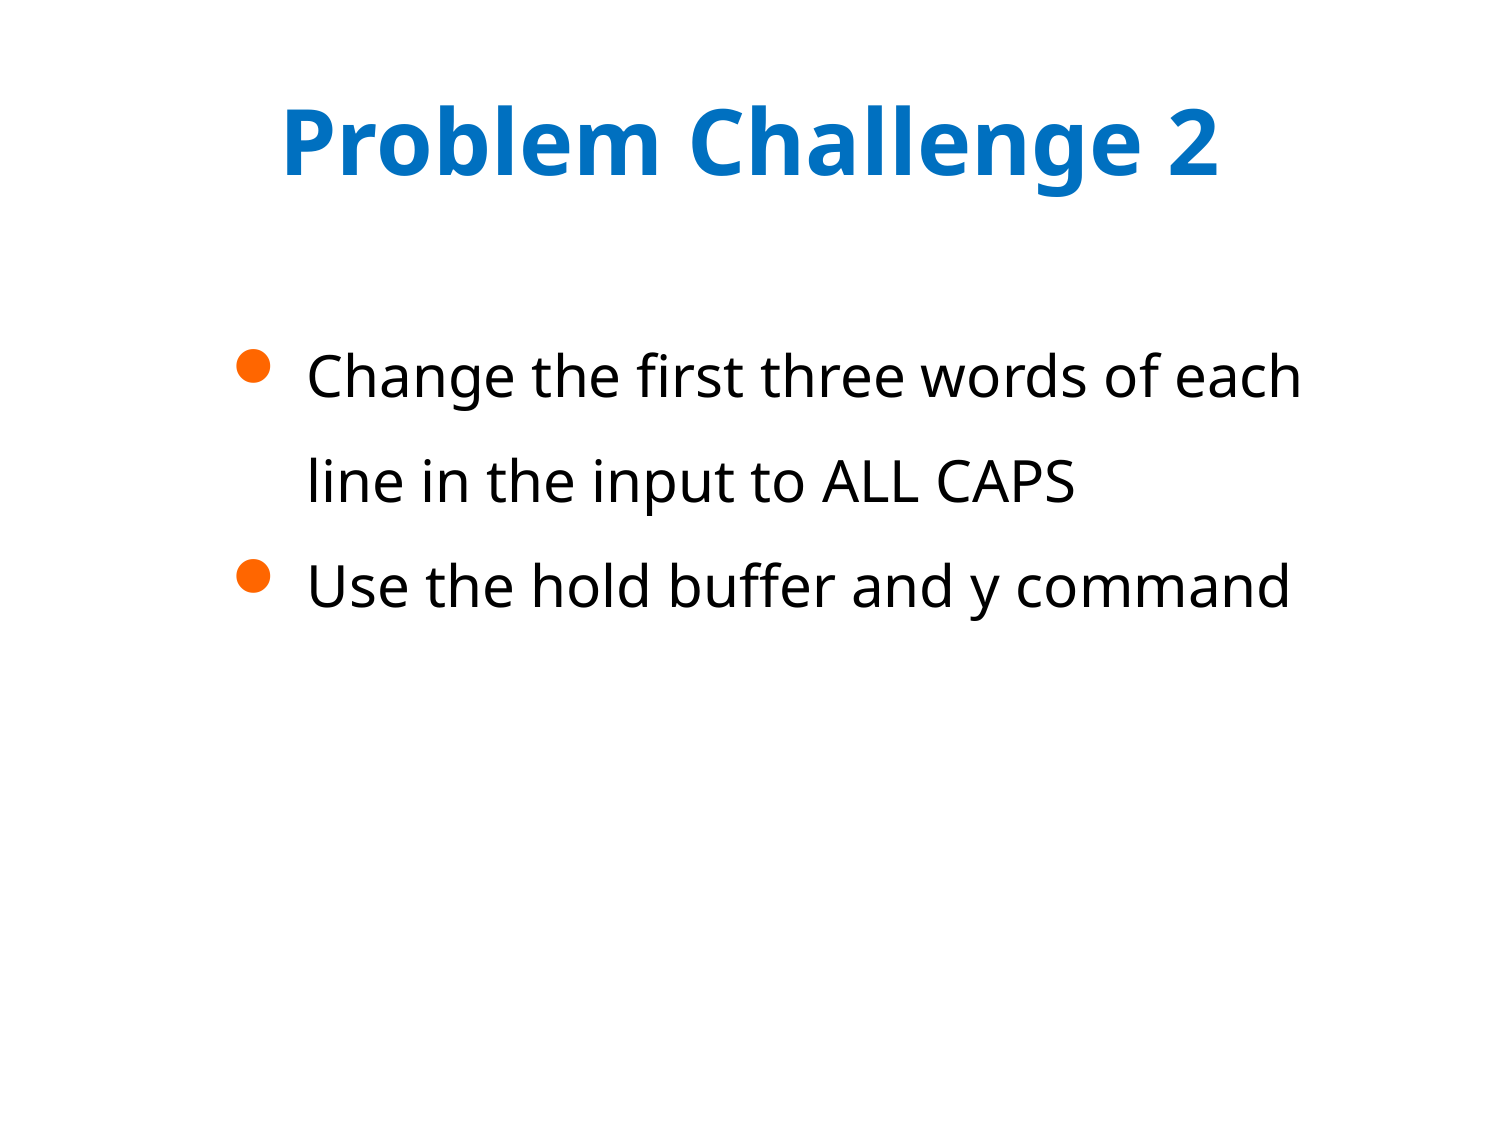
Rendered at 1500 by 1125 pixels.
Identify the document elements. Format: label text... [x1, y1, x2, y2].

text_box Change the first three words of each line in the input to ALL CAPS Use the hold buffer and y command [216, 296, 1329, 627]
title Problem Challenge 2 [74, 44, 1426, 233]
